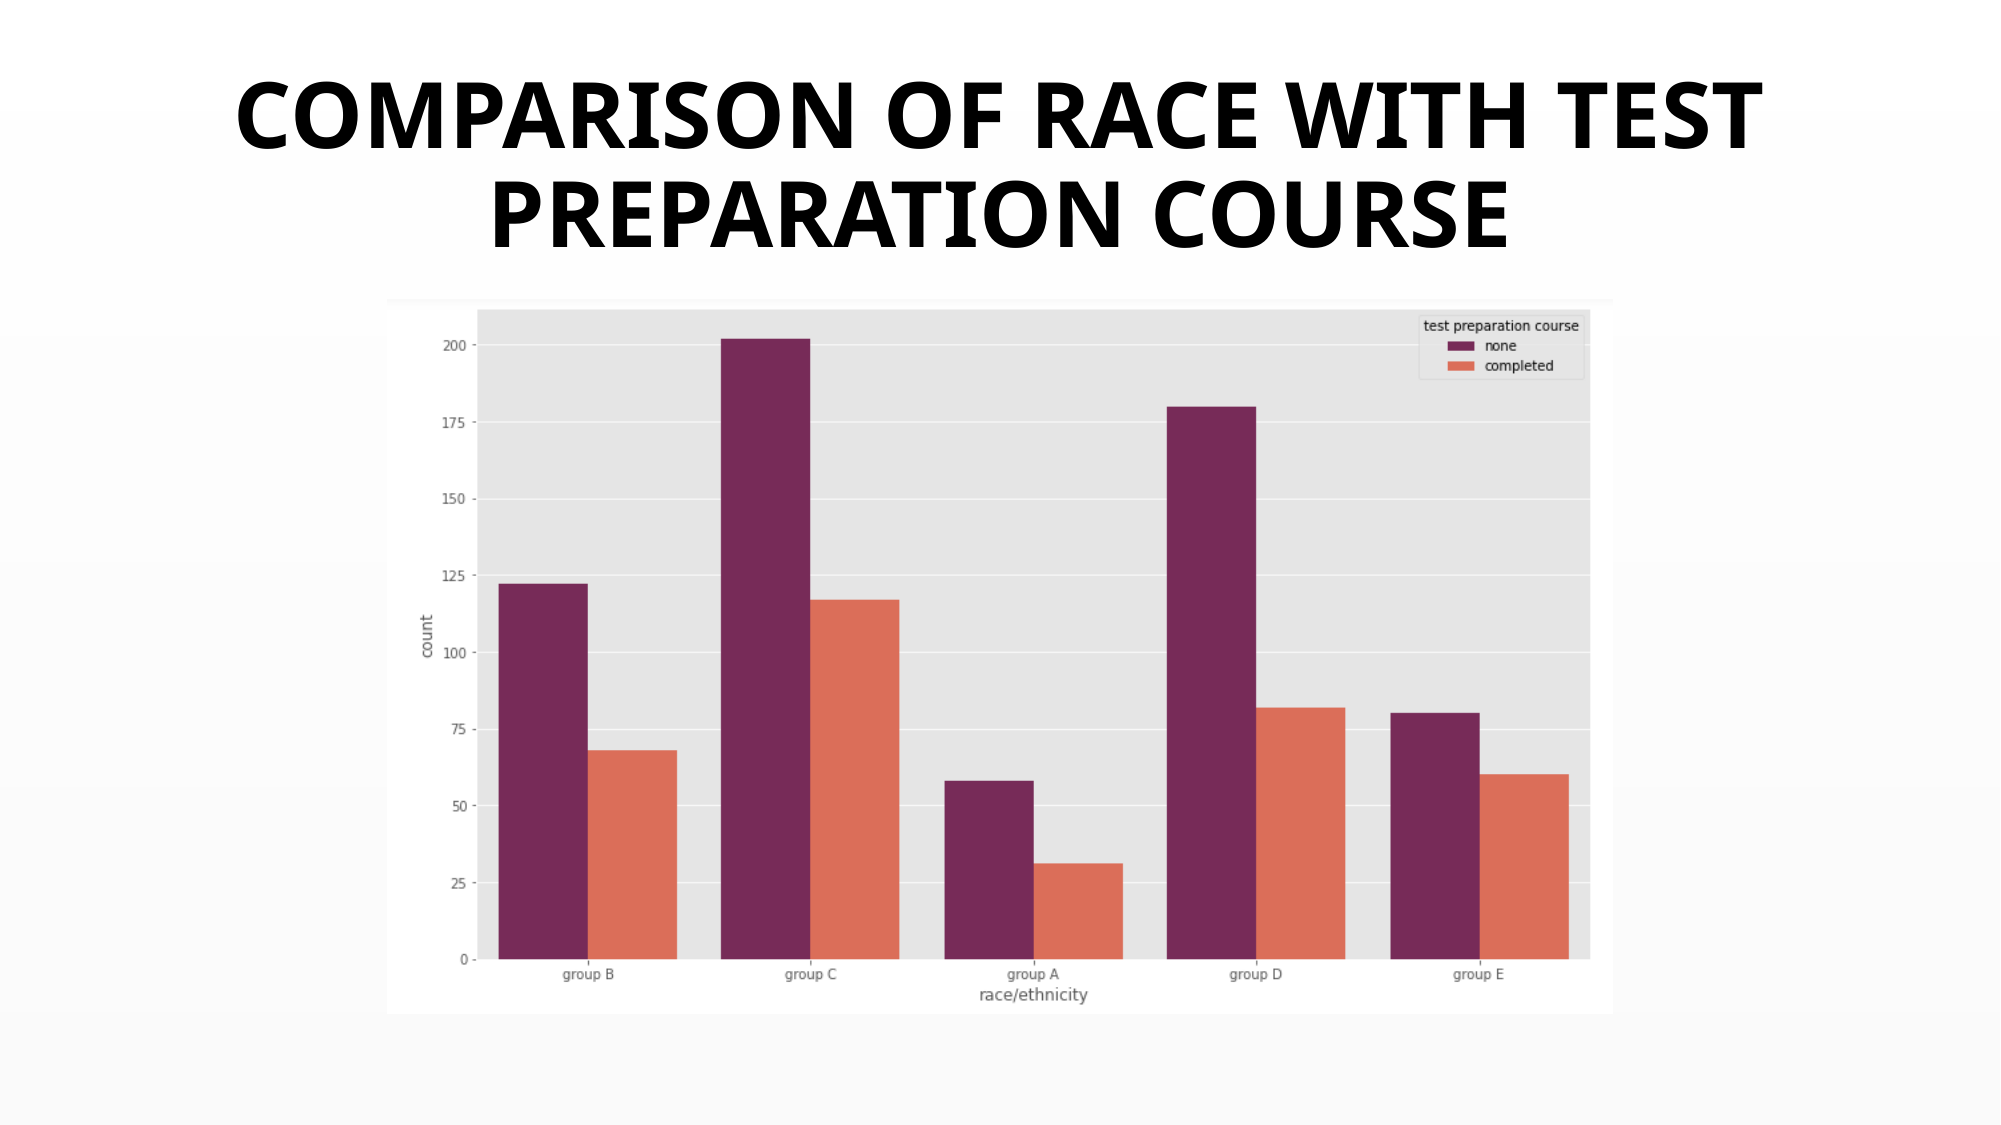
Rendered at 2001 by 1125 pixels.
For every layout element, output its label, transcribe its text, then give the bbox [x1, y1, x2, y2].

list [387, 299, 1613, 1014]
title COMPARISON OF RACE WITH TEST PREPARATION COURSE [137, 59, 1863, 278]
